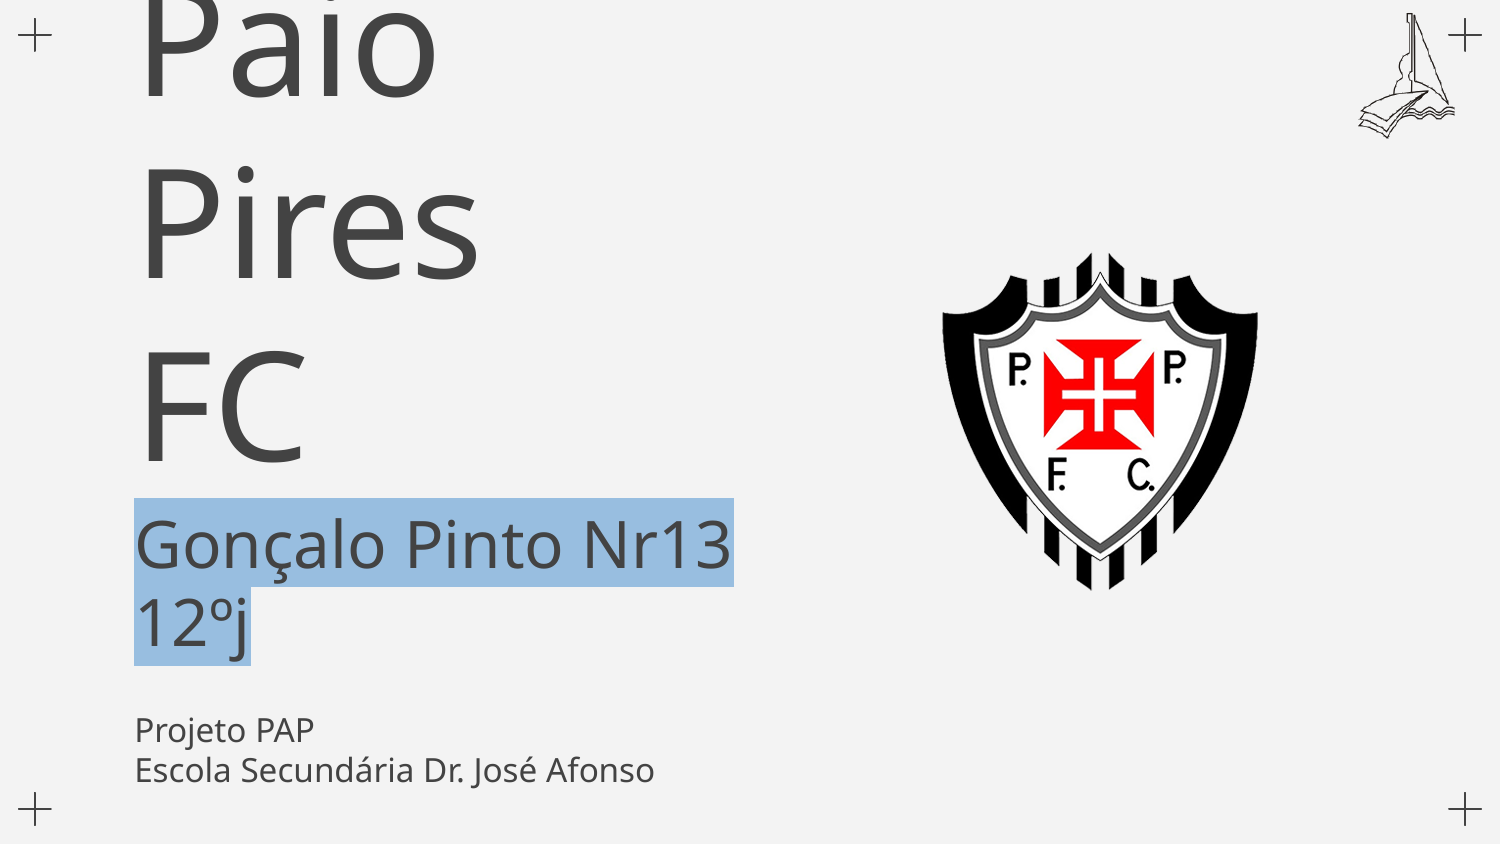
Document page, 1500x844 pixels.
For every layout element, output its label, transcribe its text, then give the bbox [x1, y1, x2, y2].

picture [901, 222, 1301, 622]
subtitle Projeto PAP Escola Secundária Dr. José Afonso [119, 682, 744, 805]
picture [1357, 10, 1455, 140]
title Gonçalo Pinto Nr13 12ºj [119, 486, 821, 675]
title Site Paio Pires FC [119, 10, 691, 507]
